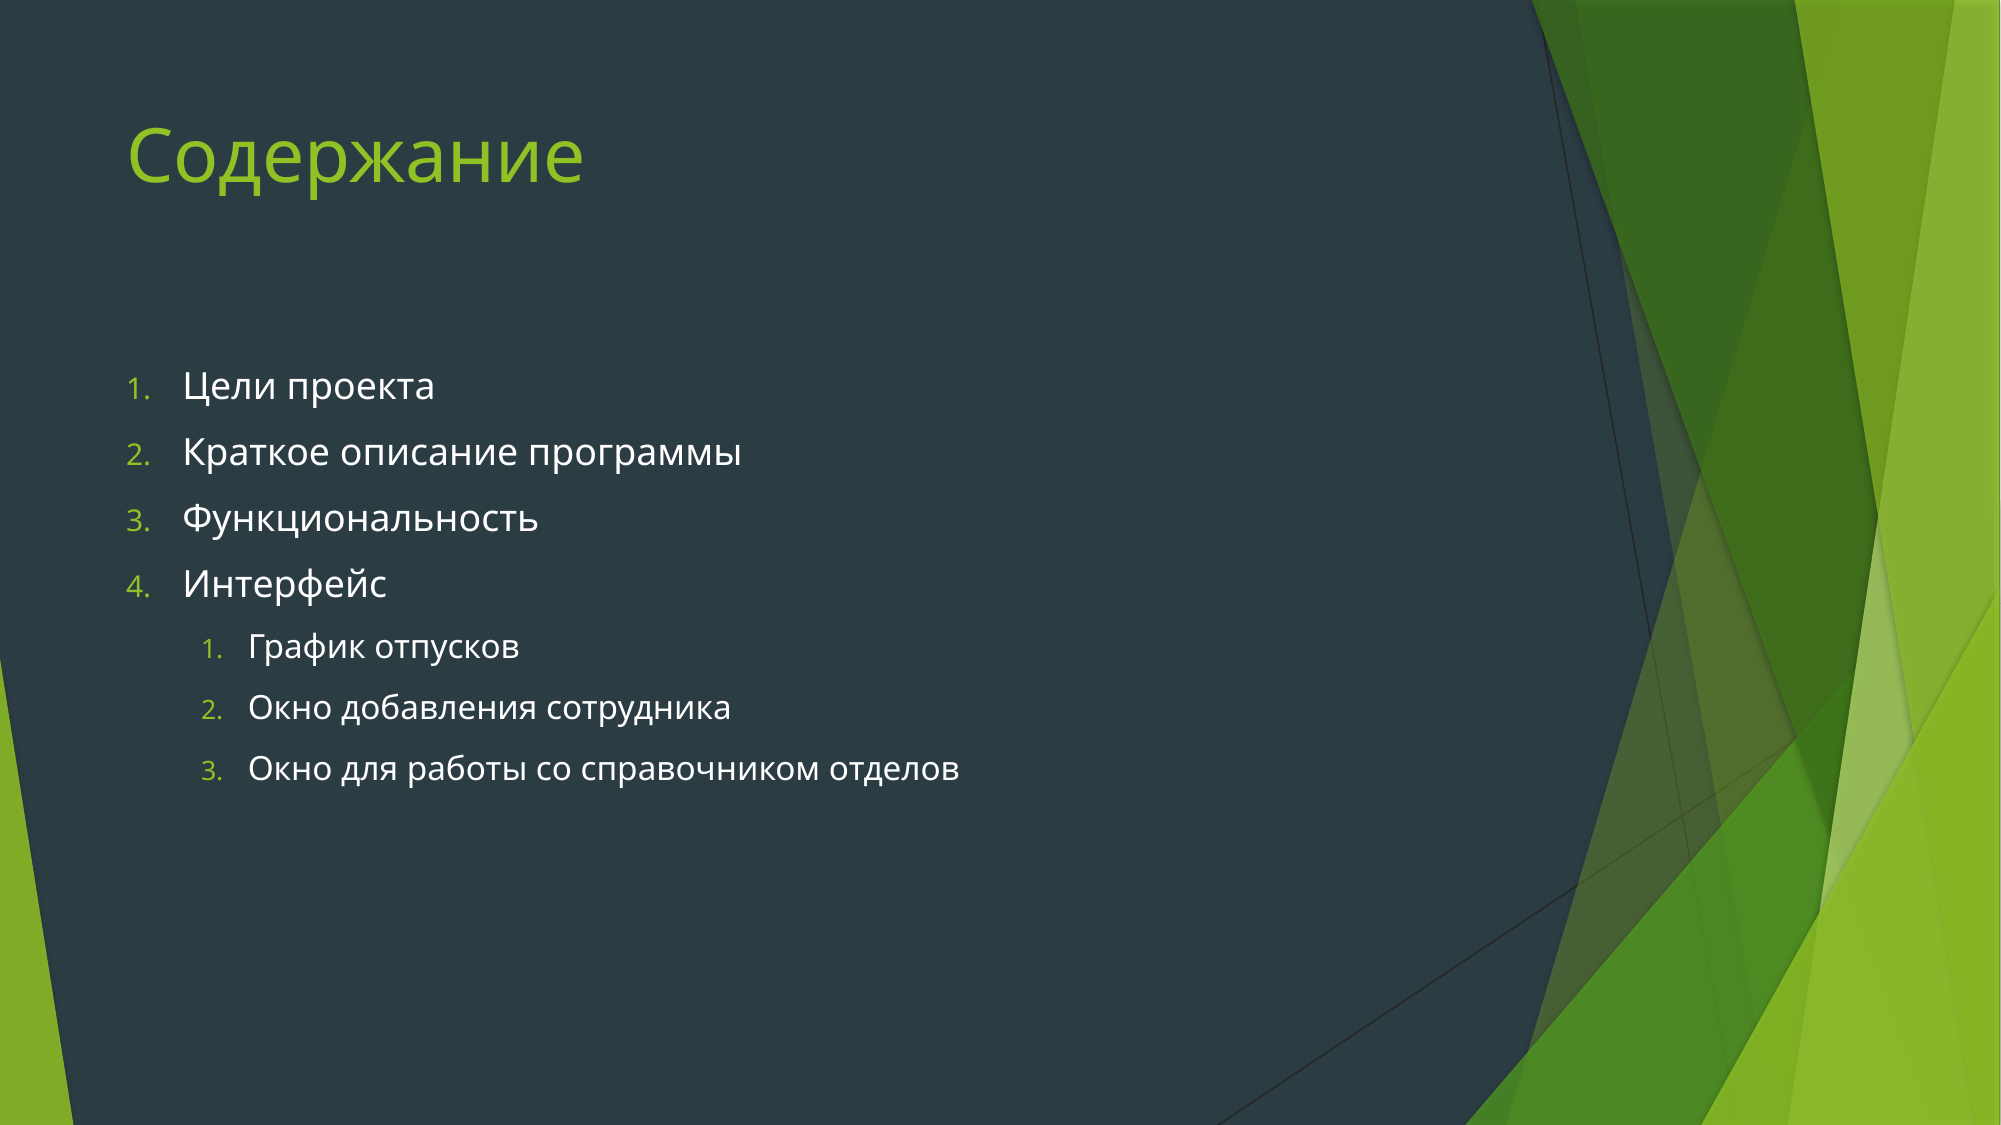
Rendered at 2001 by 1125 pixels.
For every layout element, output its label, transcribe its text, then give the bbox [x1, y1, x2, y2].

title Содержание [111, 99, 1522, 317]
list Цели проекта Краткое описание программы Функциональность Интерфейс График отпусков Окно добавления сотрудника Окно для работы со справочником отделов [111, 354, 1522, 992]
